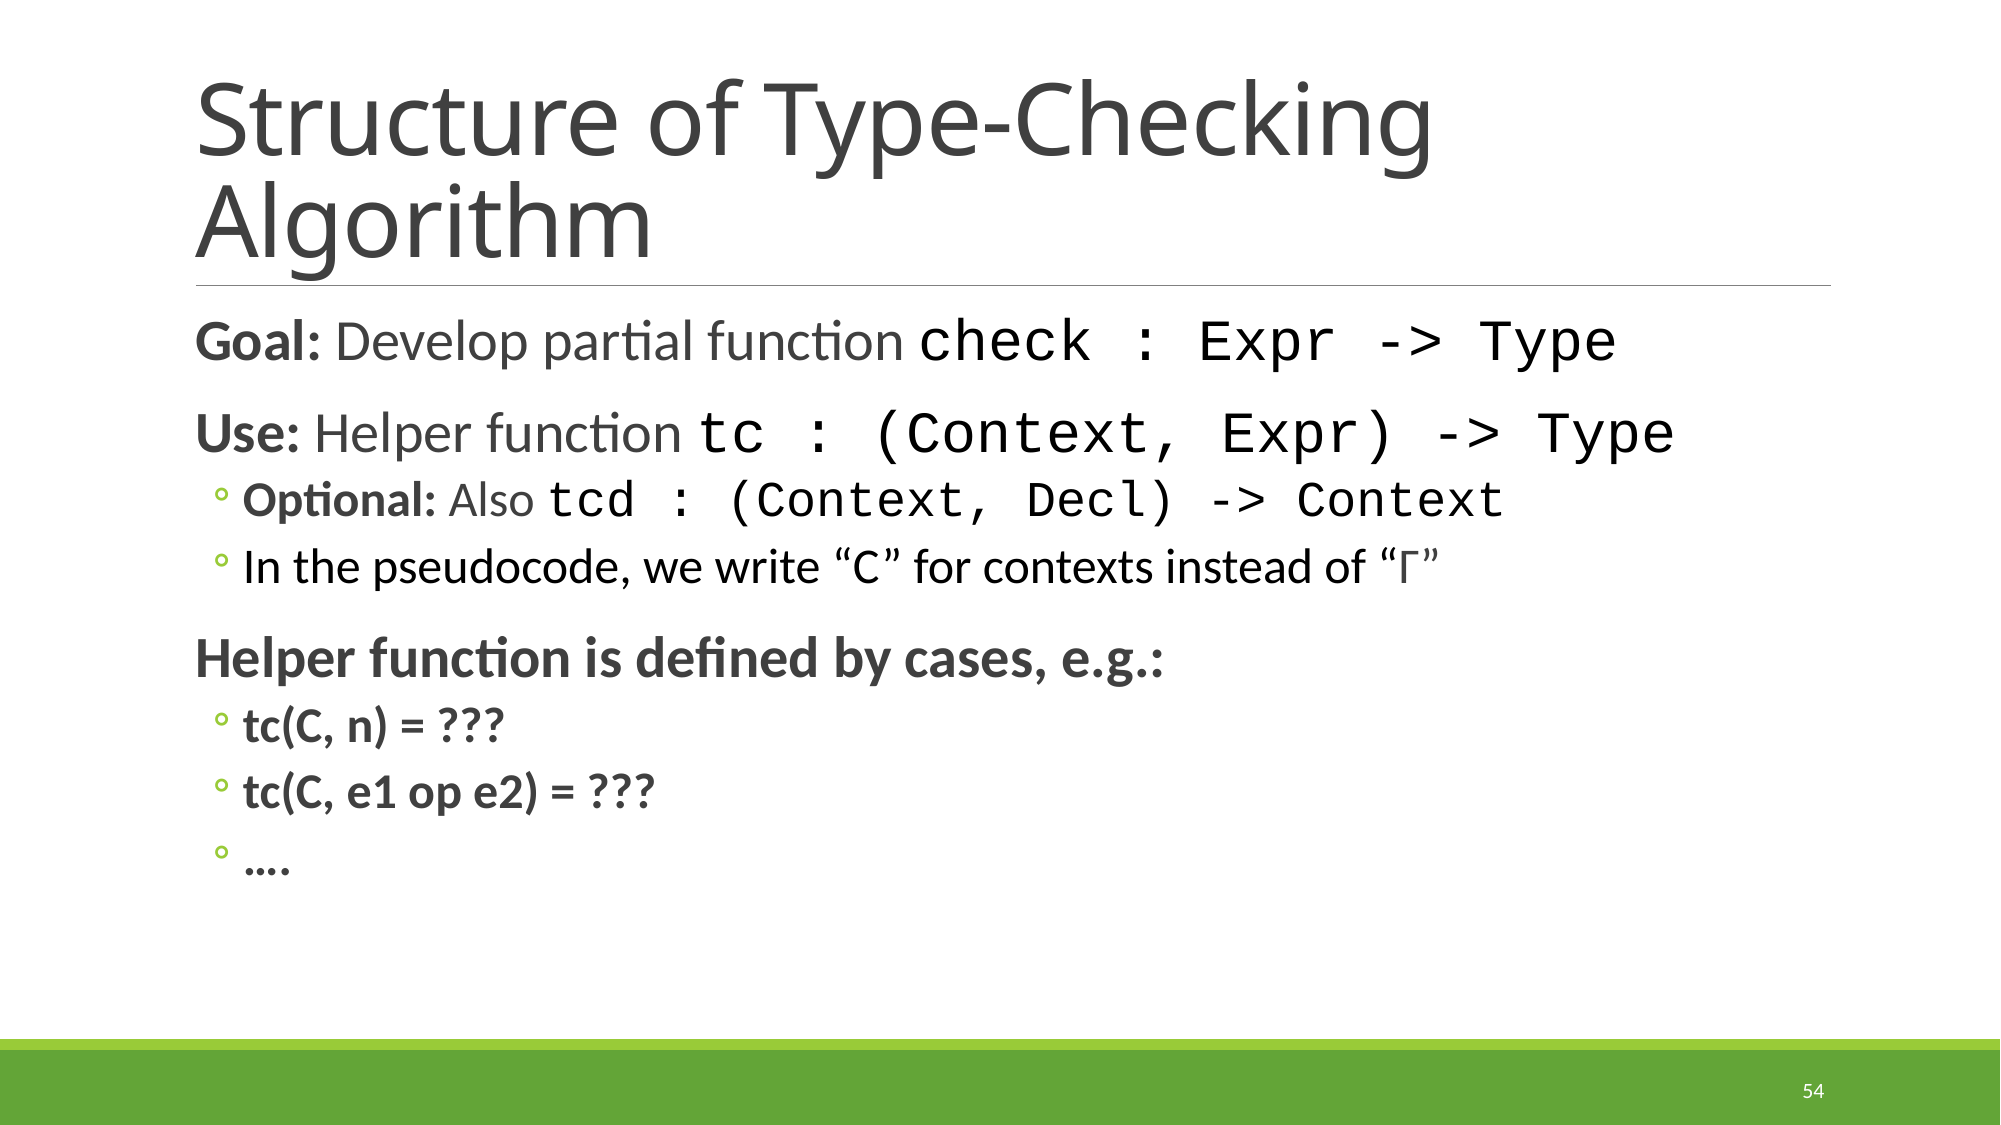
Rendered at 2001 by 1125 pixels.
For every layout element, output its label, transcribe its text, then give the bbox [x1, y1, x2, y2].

slide_number 54 [1624, 1059, 1840, 1120]
title Structure of Type-Checking Algorithm [180, 47, 1830, 285]
list Goal: Develop partial function check : Expr -> Type Use: Helper function tc : (Context, Expr) -> Type Optional: Also tcd : (Context, Decl) -> Context In the pseudocode, we write “C” for contexts instead of “Γ” Helper function is defined by cases, e.g.: tc(C, n) = ??? tc(C, e1 op e2) = ??? …. [180, 302, 1830, 963]
